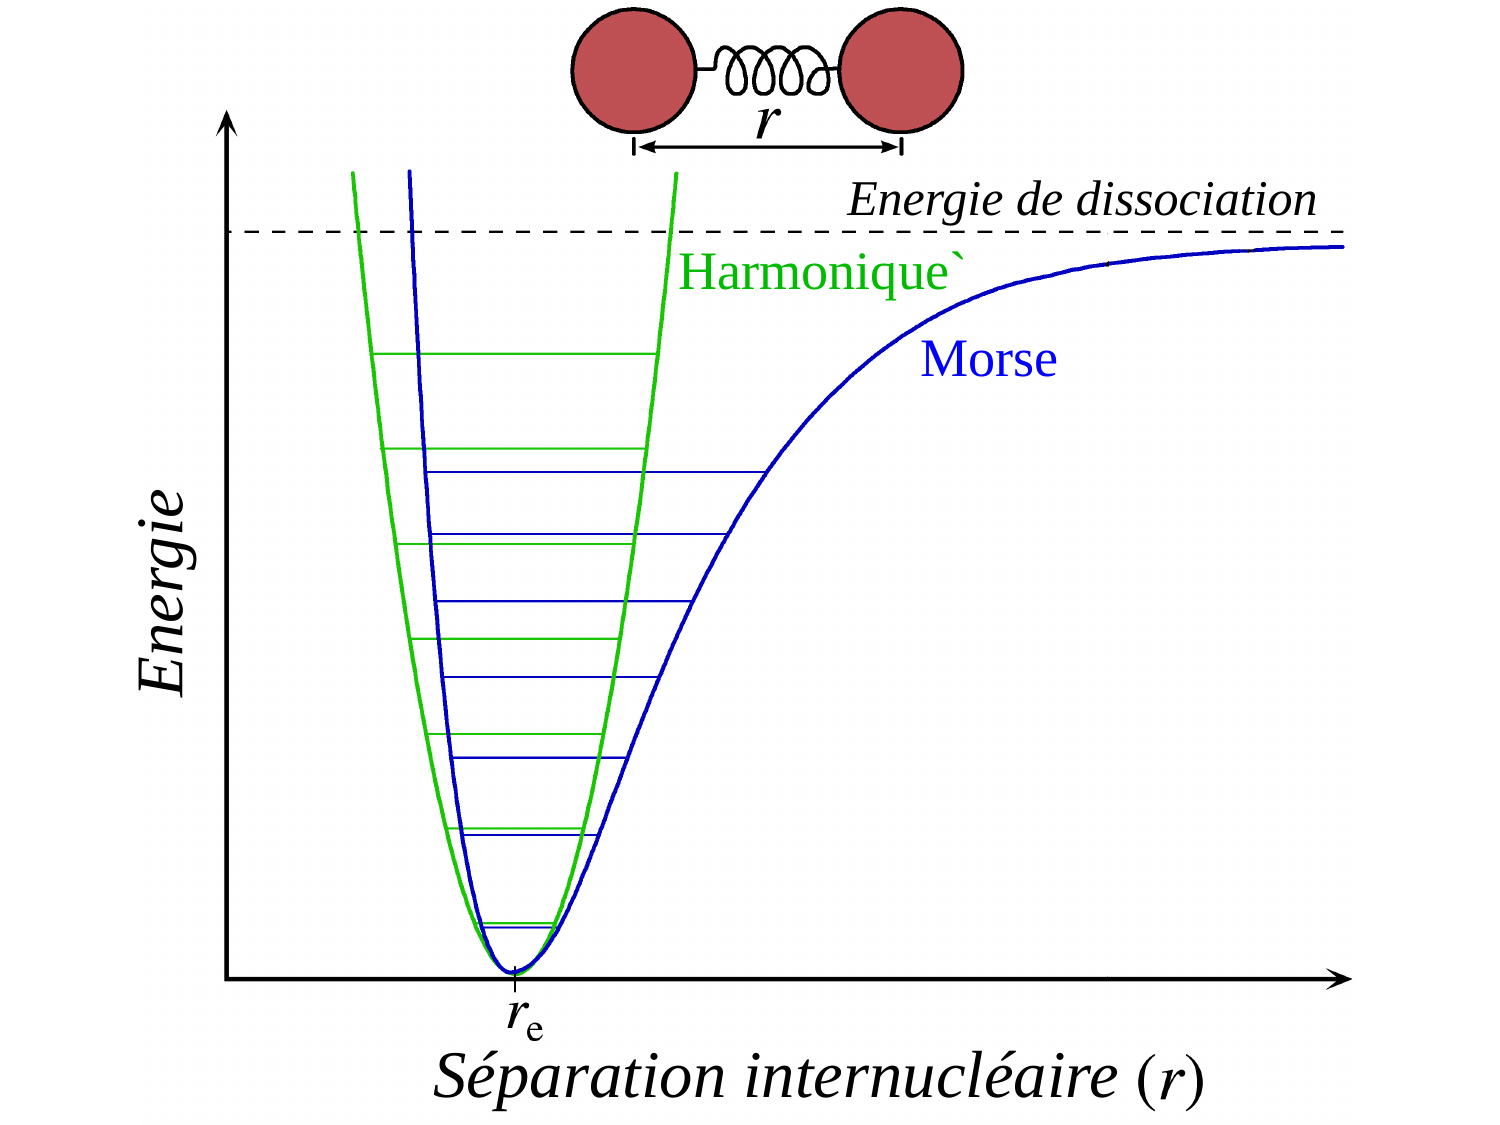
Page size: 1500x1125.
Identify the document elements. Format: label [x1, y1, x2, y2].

text_box [108, 0, 1500, 1125]
